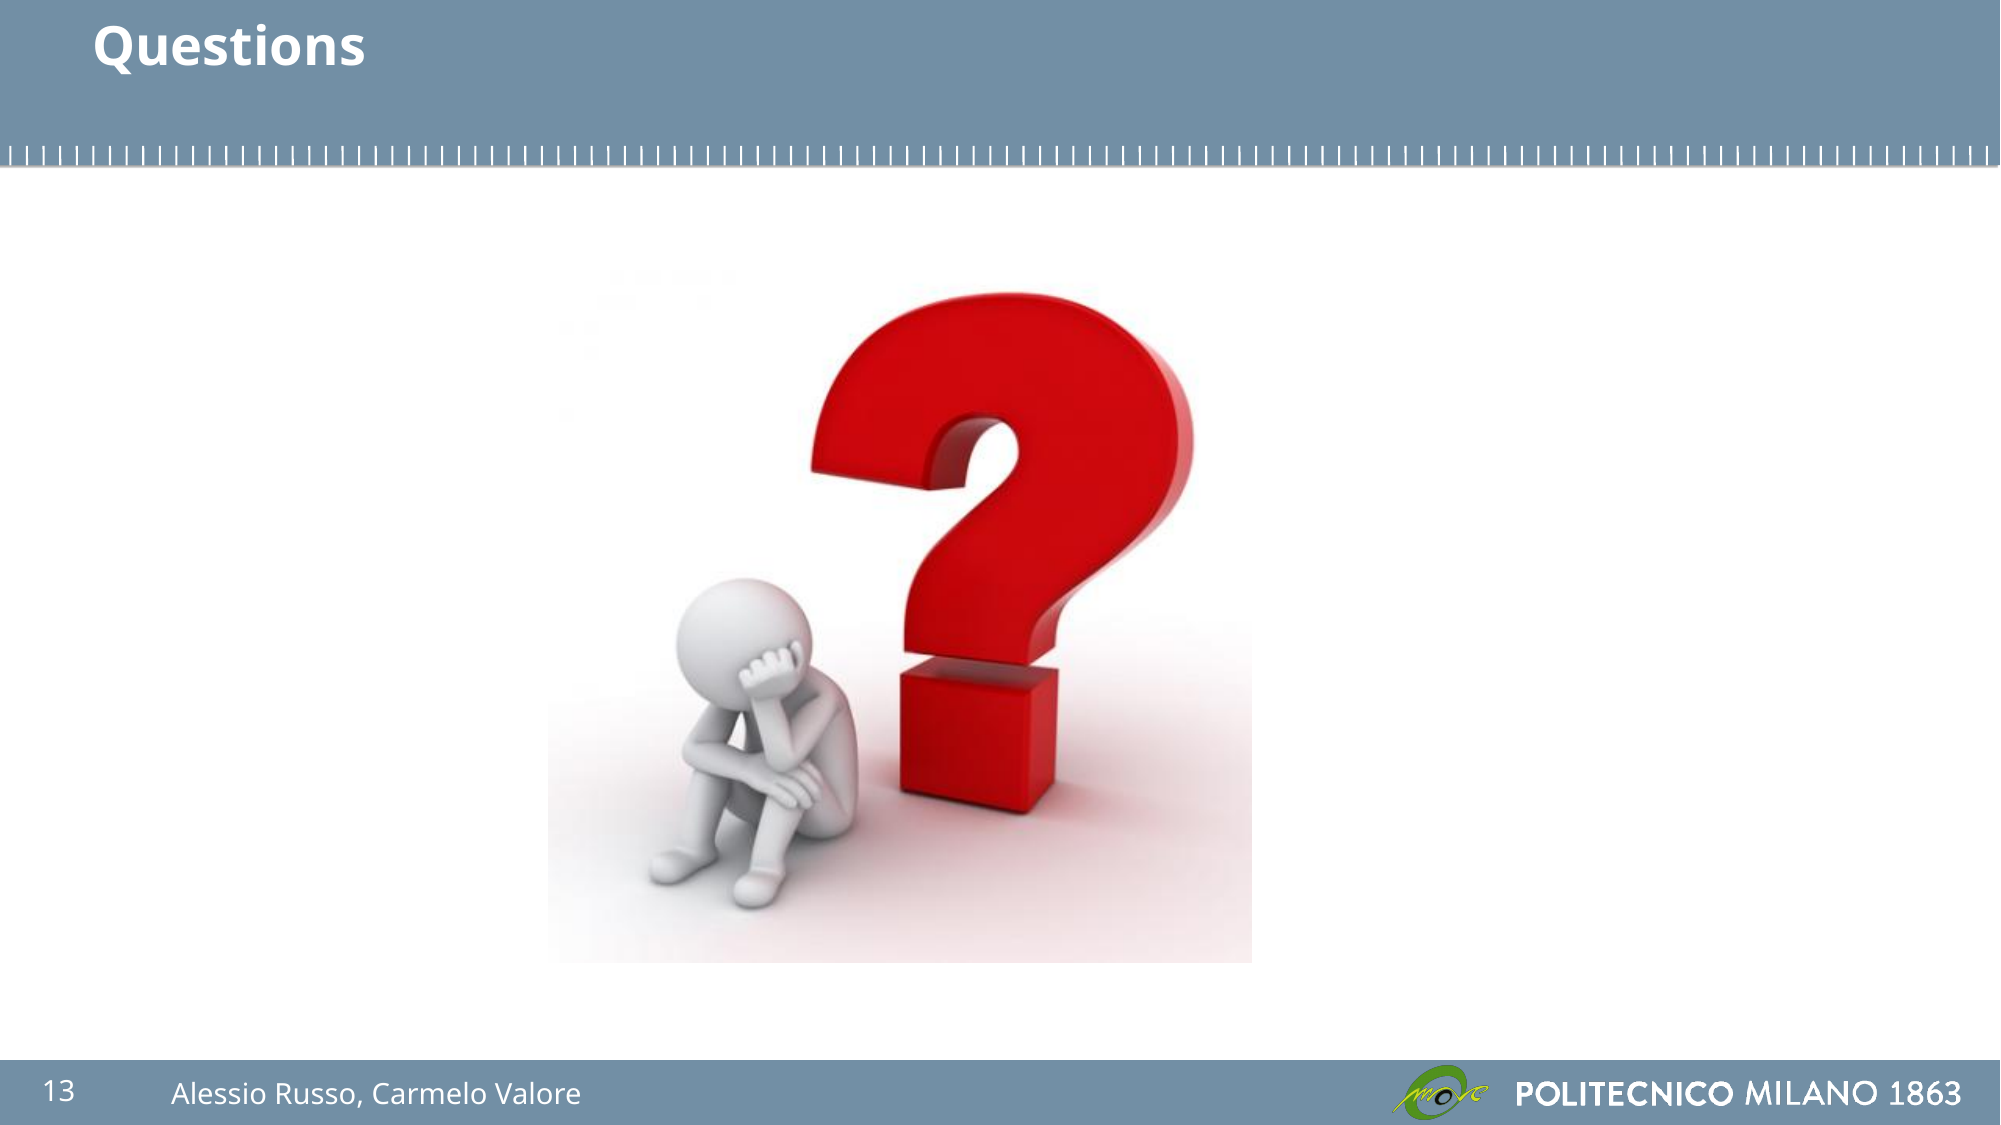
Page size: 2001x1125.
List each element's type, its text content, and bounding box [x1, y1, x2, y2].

text_box Alessio Russo, Carmelo Valore [156, 1062, 1007, 1123]
picture [548, 259, 1252, 964]
text_box <number> [7, 1062, 110, 1123]
text_box [78, 185, 1922, 1042]
text_box Questions [77, 5, 1948, 83]
picture [1510, 1068, 1967, 1117]
picture [1392, 1065, 1489, 1120]
